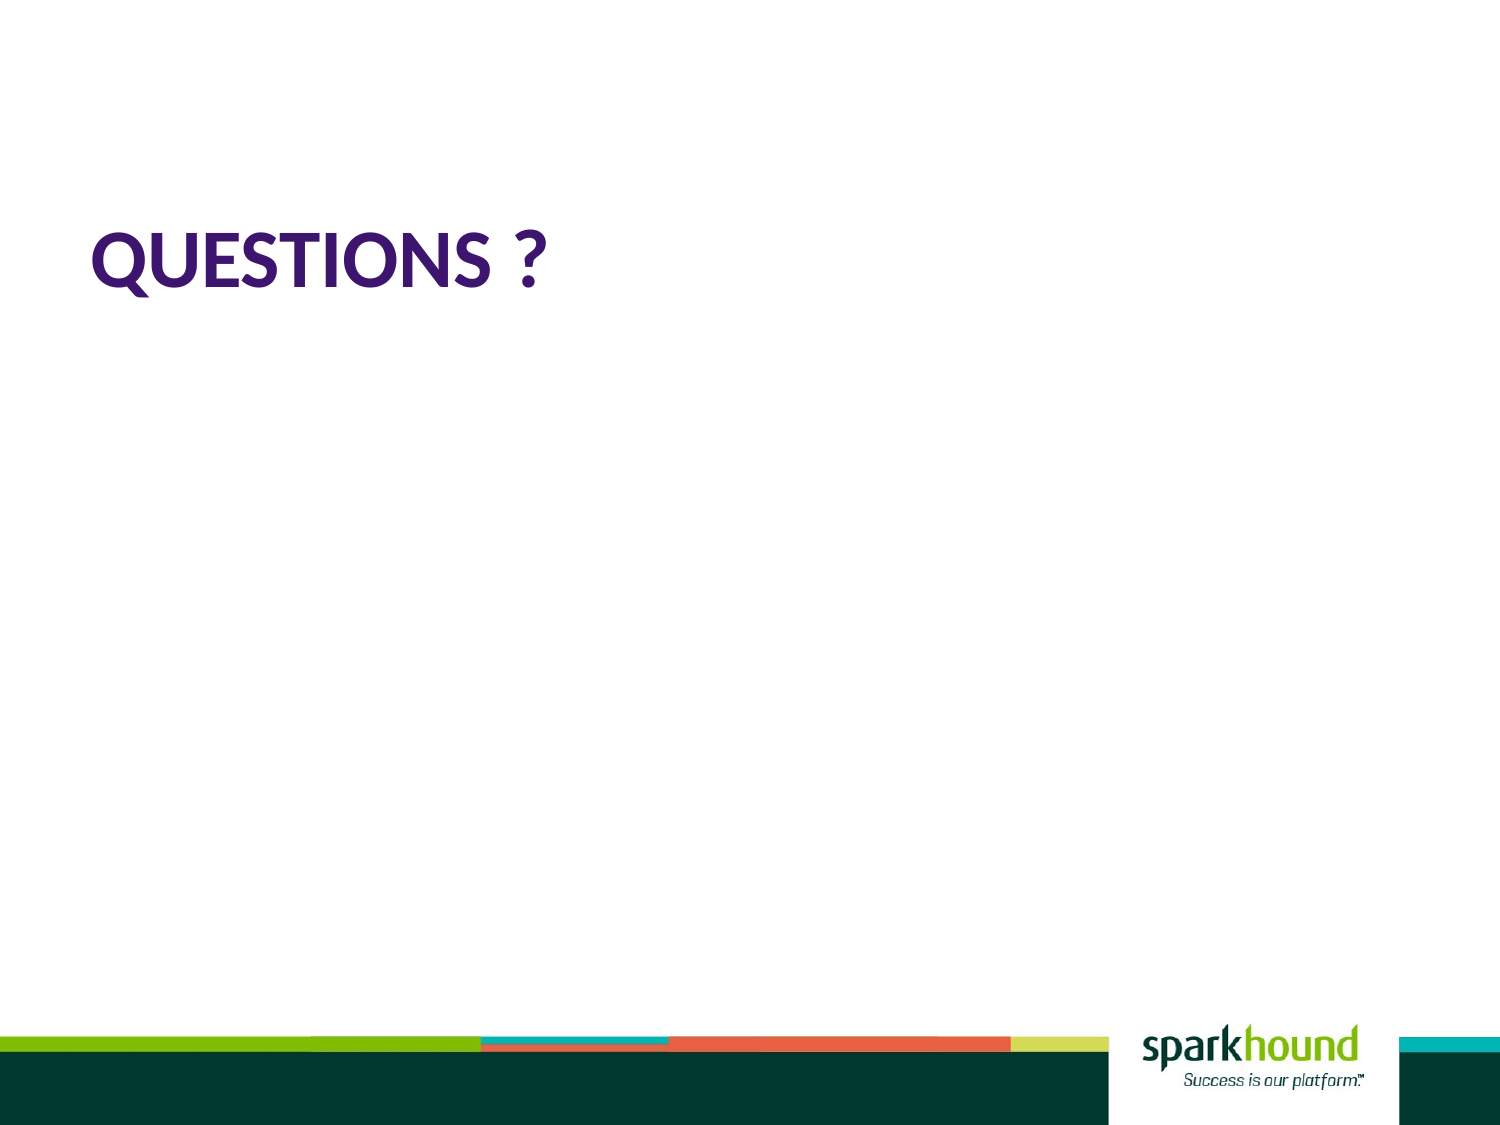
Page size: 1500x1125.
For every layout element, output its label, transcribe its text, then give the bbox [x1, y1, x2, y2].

text_box QUESTIONS ? [74, 196, 1425, 283]
picture [0, 1021, 1500, 1125]
